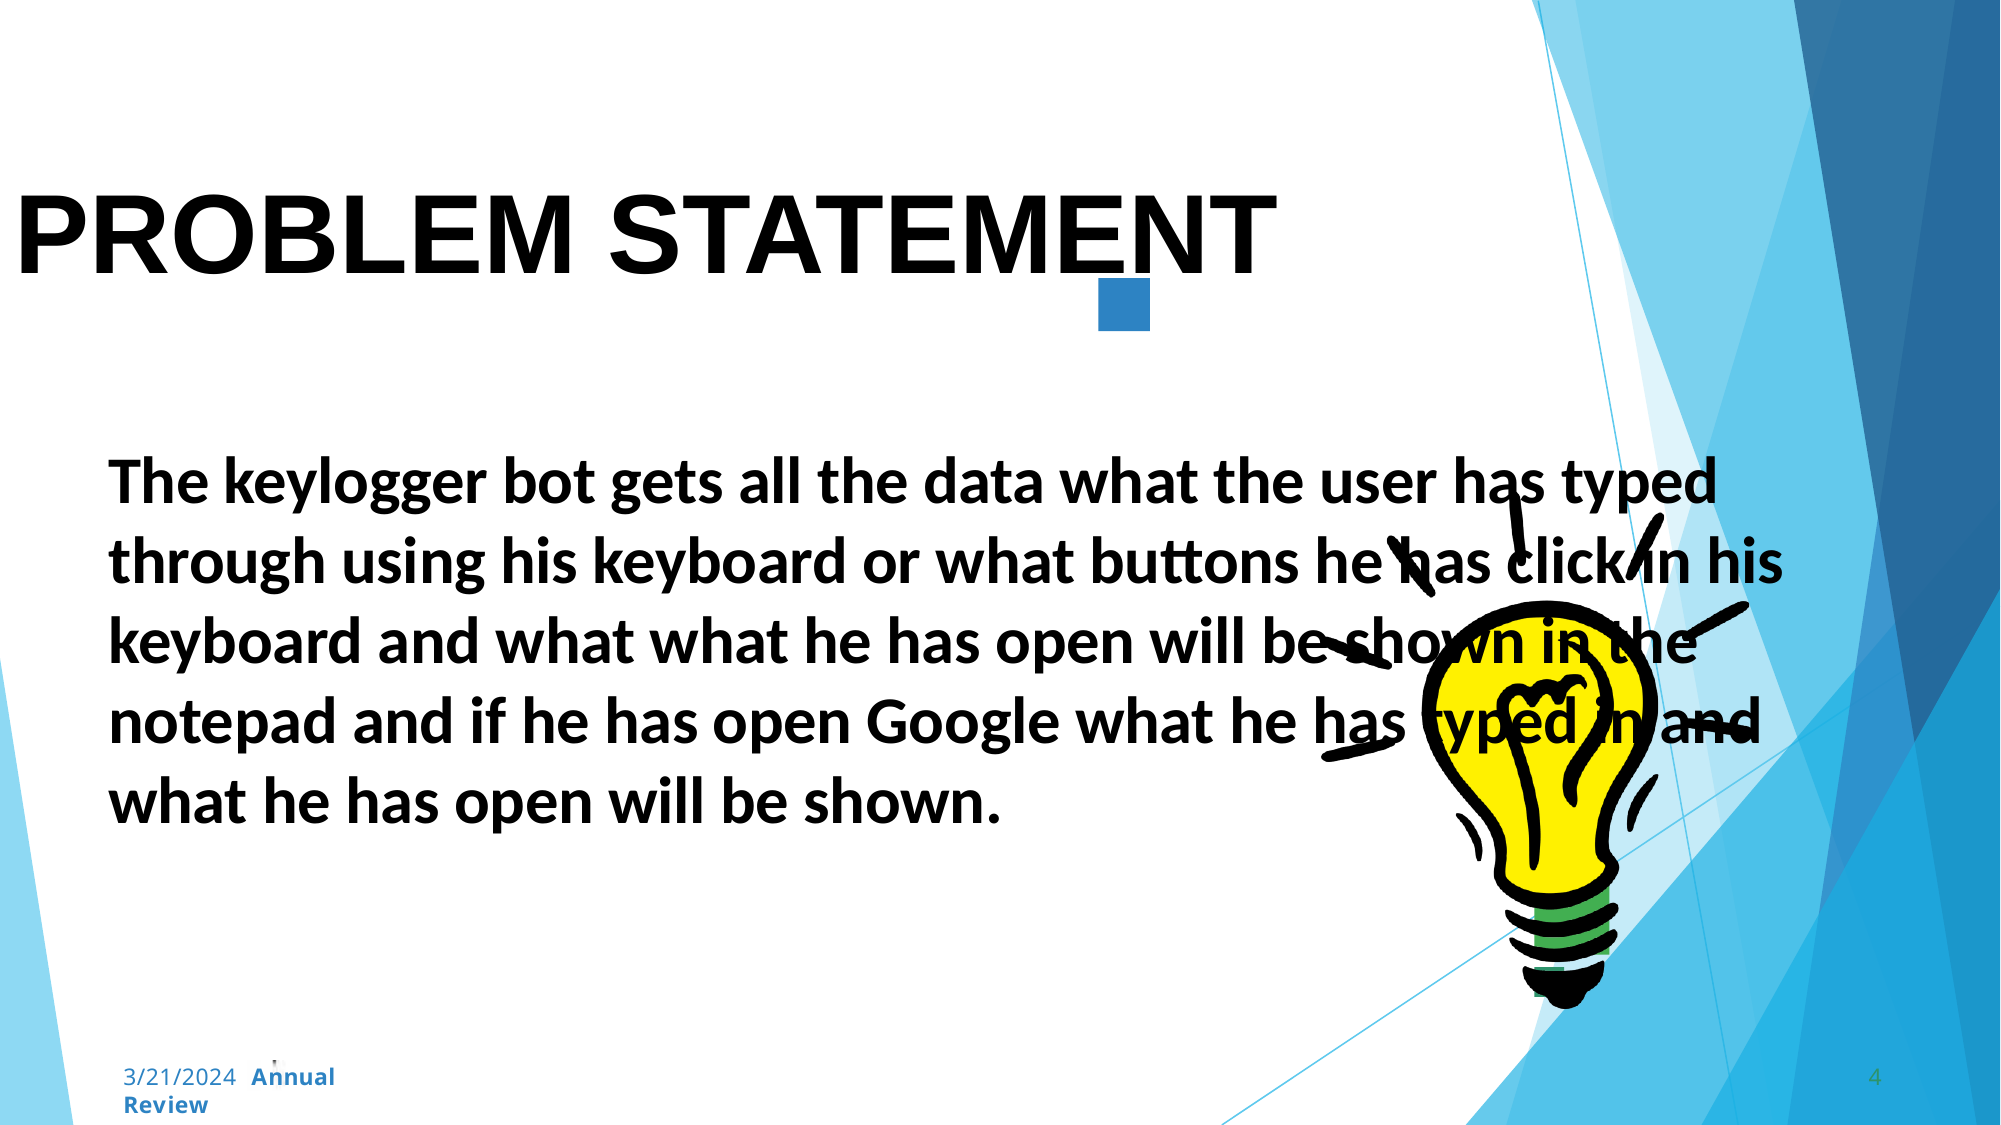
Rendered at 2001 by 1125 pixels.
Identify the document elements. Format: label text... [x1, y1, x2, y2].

title The keylogger bot gets all the data what the user has typed through using his keyboard or what buttons he has click in his keyboard and what what he has open will be shown in the notepad and if he has open Google what he has typed in and what he has open will be shown. [106, 433, 1807, 837]
text_box [1098, 304, 1150, 332]
text_box 3/21/2024 Annual Review [121, 1103, 417, 1118]
picture [110, 1060, 463, 1094]
text_box PROBLEM STATEMENT [0, 153, 1349, 304]
slide_number 4 [1862, 1061, 1888, 1125]
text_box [1310, 480, 1765, 1016]
